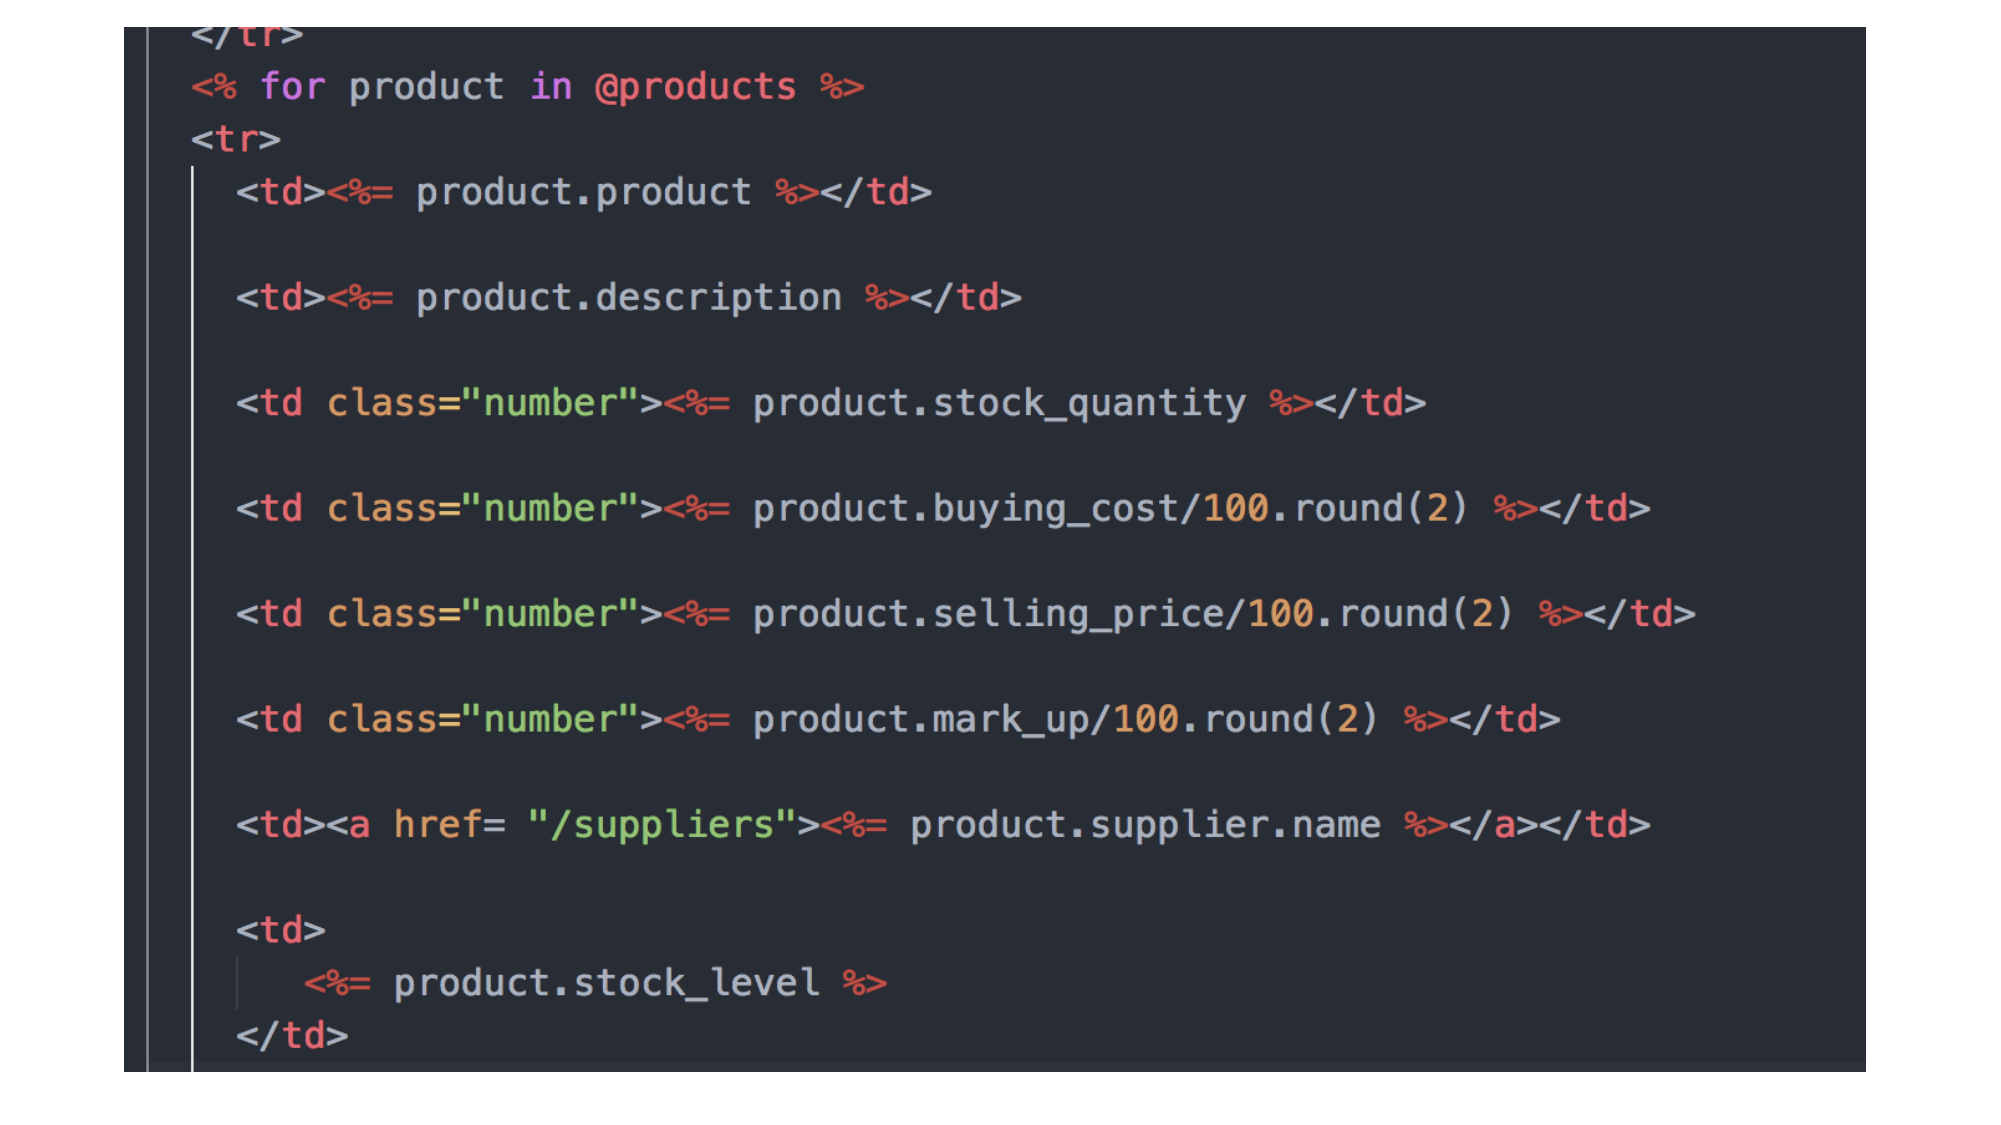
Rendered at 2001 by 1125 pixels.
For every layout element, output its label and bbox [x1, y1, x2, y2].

picture [123, 27, 1866, 1072]
